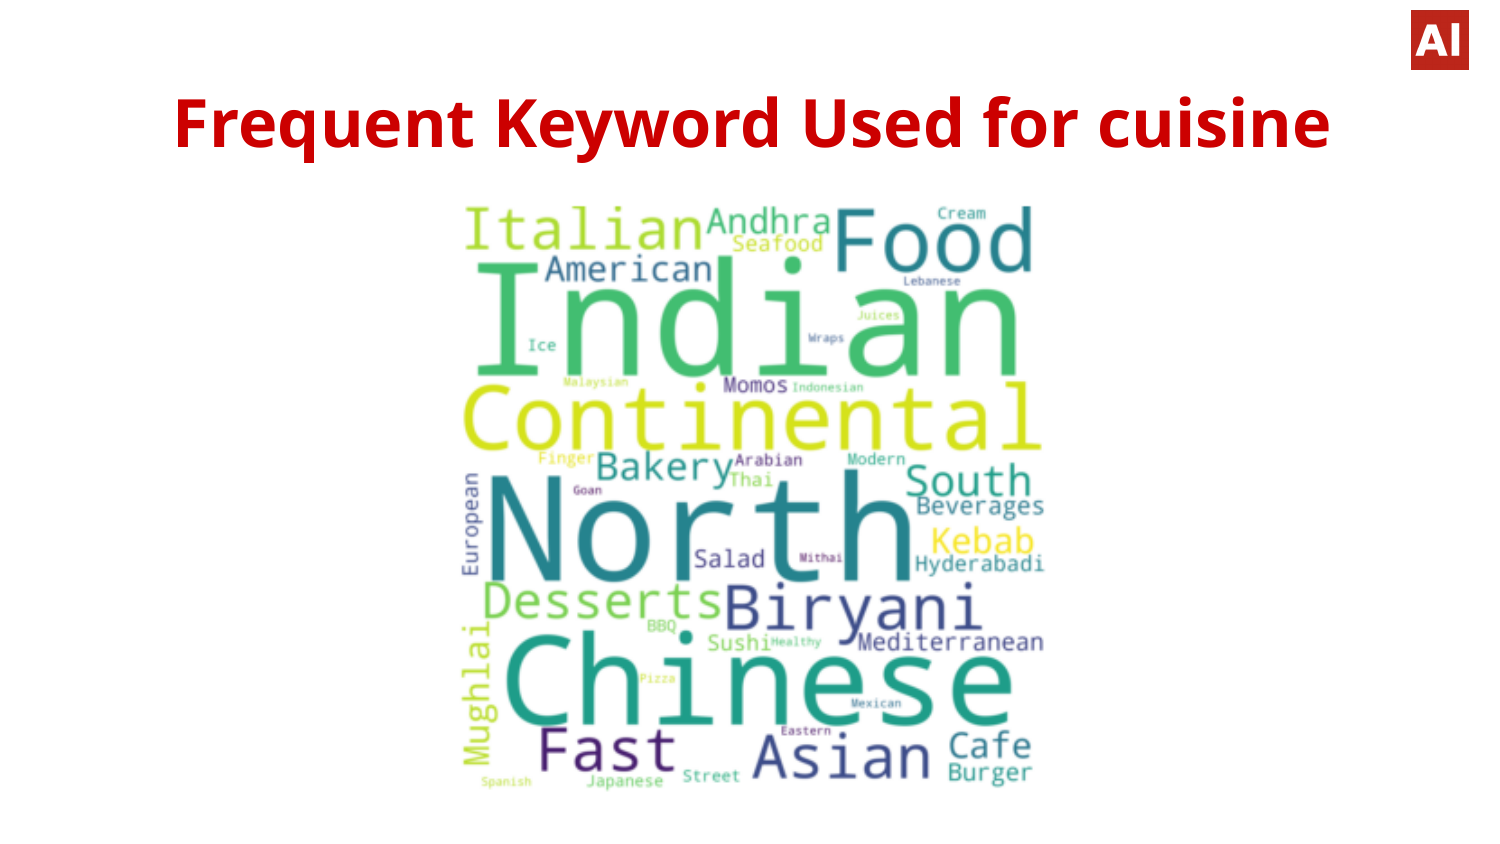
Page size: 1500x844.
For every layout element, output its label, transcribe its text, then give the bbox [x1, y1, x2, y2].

picture [445, 193, 1060, 808]
title Frequent Keyword Used for cuisine [54, 65, 1452, 160]
picture [1411, 10, 1469, 70]
